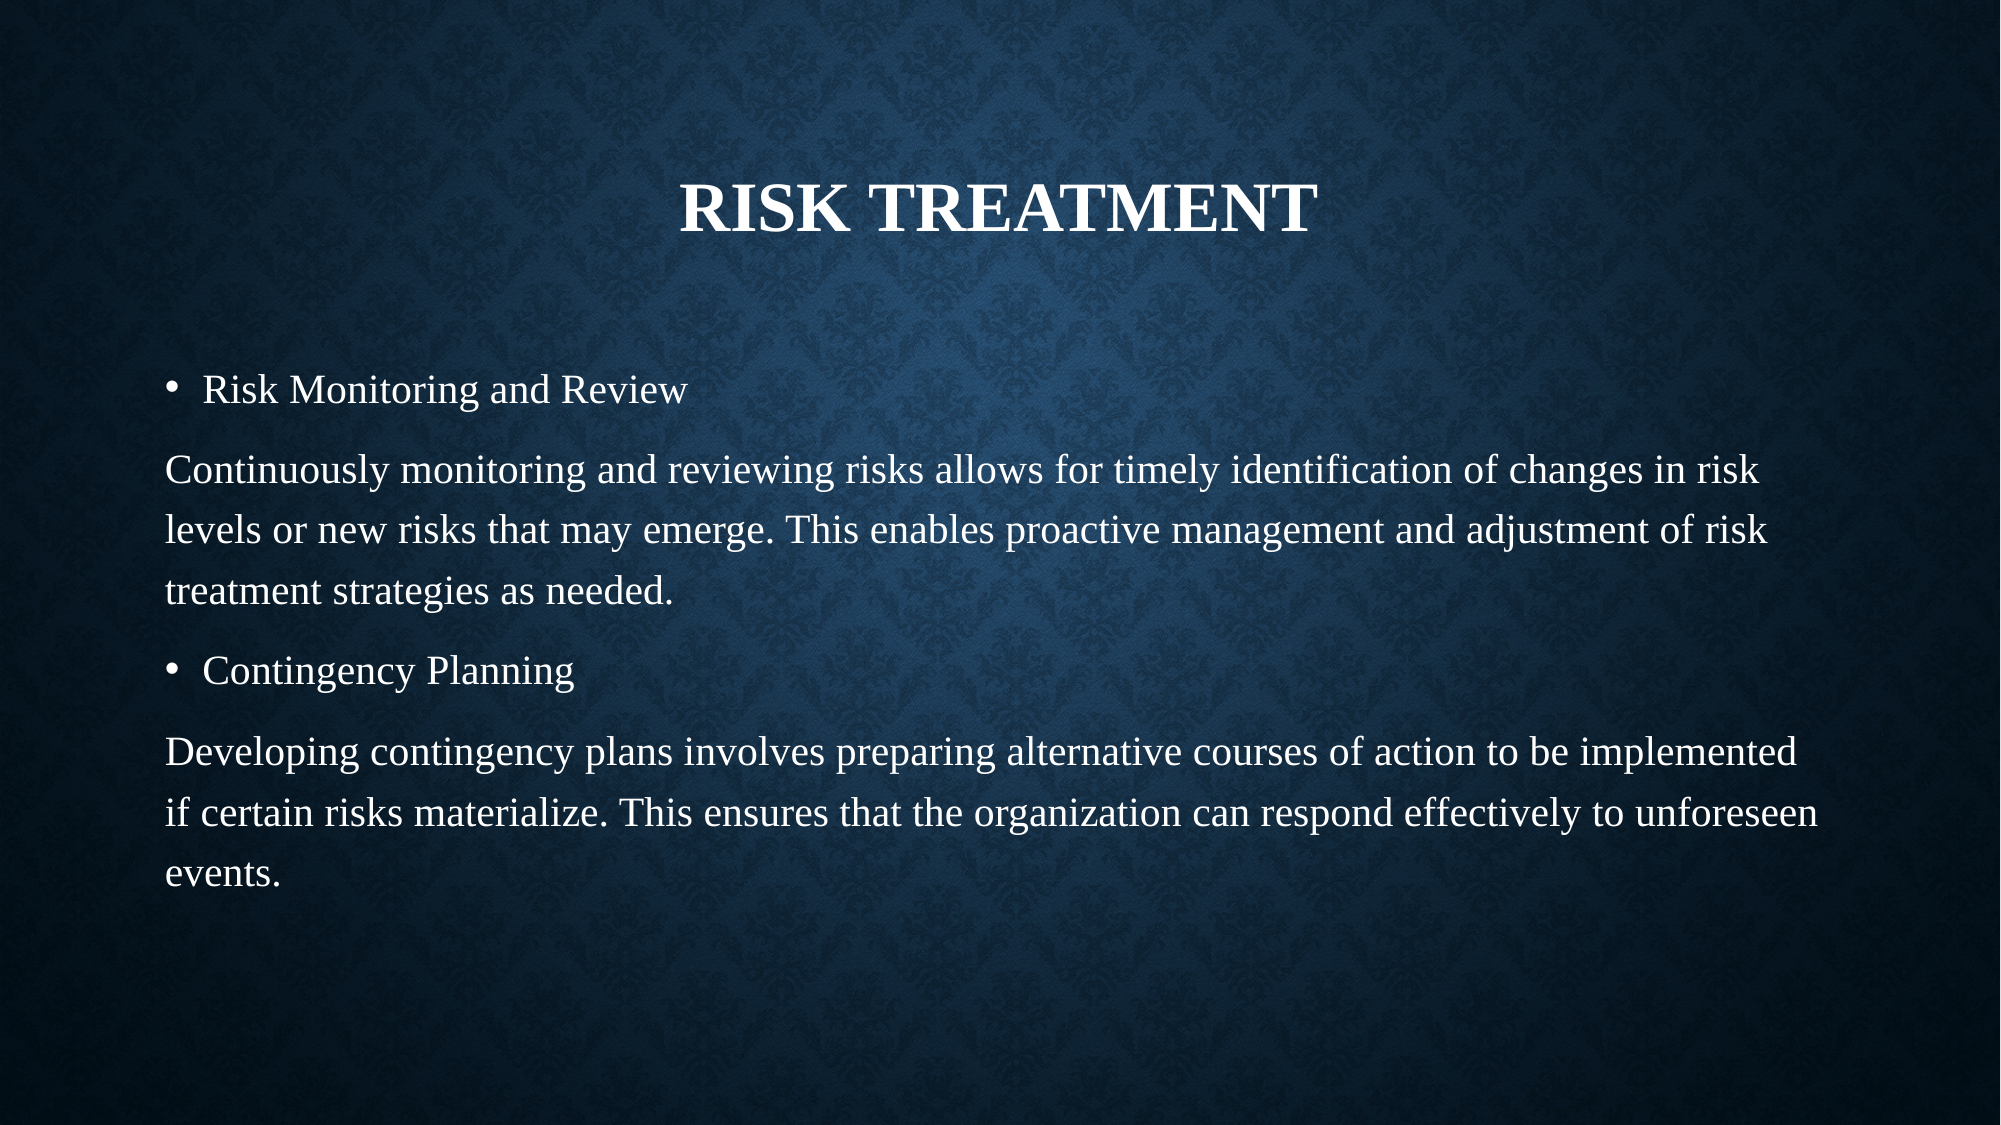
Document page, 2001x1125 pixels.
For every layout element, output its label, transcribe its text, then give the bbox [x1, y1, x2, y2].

title Risk treatment [149, 99, 1849, 318]
list Risk Monitoring and Review Continuously monitoring and reviewing risks allows for timely identification of changes in risk levels or new risks that may emerge. This enables proactive management and adjustment of risk treatment strategies as needed. Contingency Planning Developing contingency plans involves preparing alternative courses of action to be implemented if certain risks materialize. This ensures that the organization can respond effectively to unforeseen events. [149, 343, 1849, 950]
